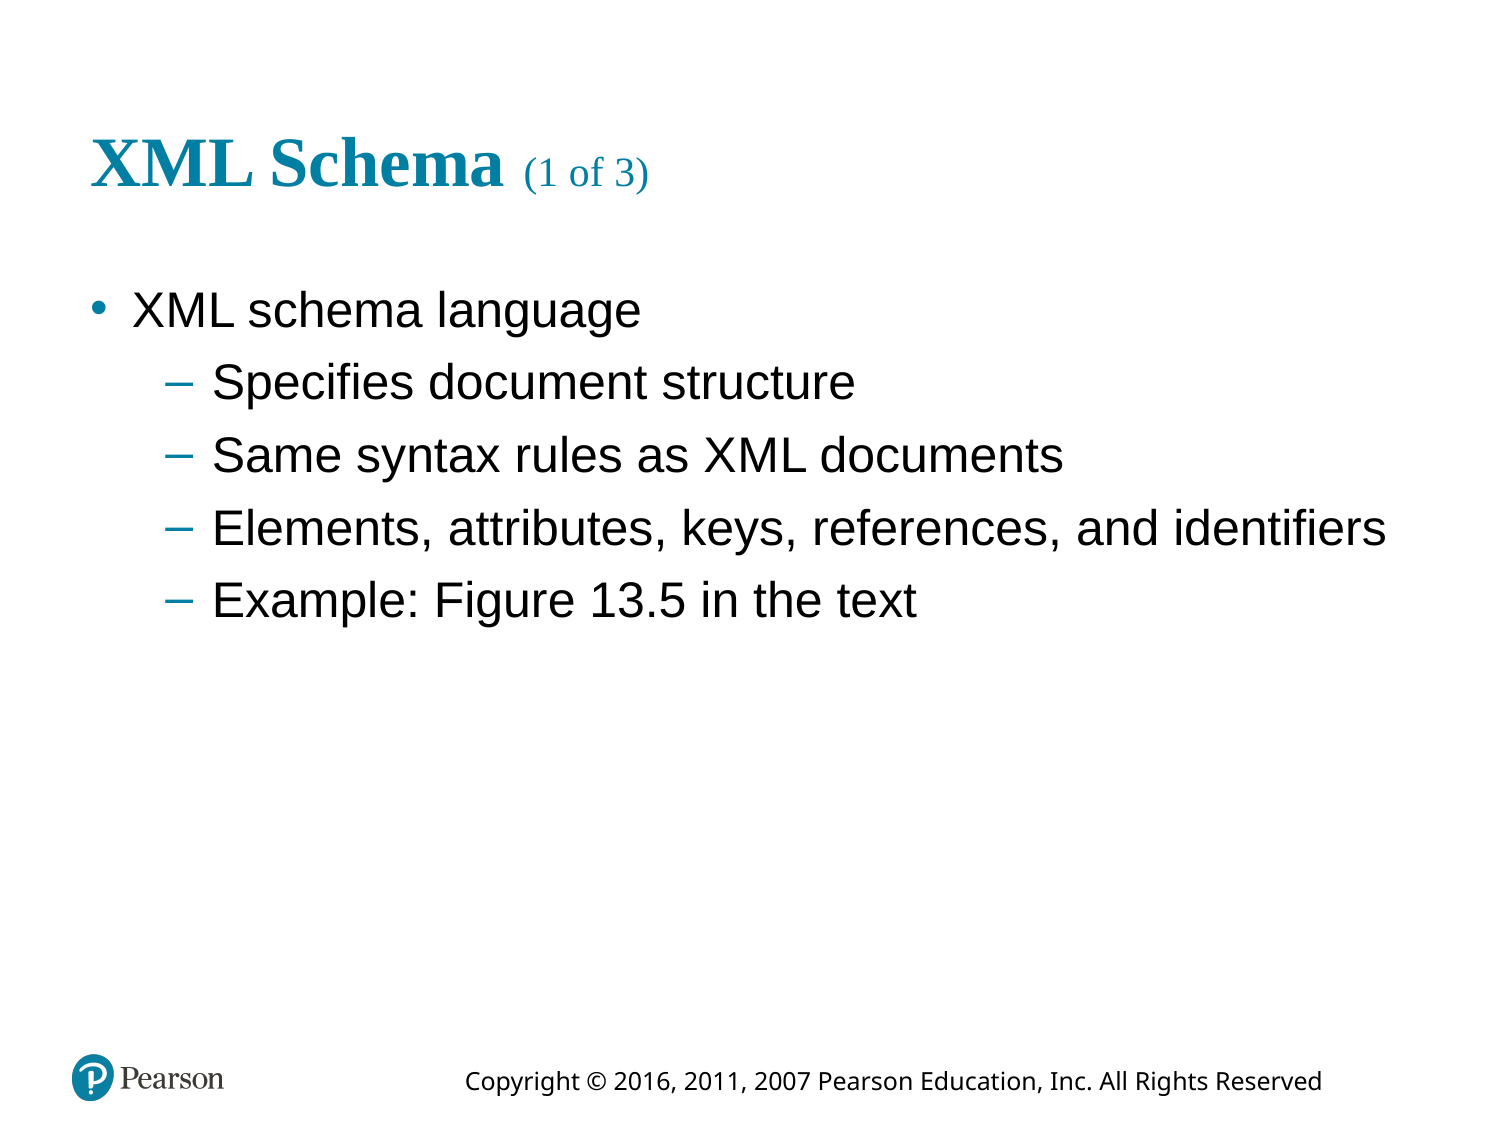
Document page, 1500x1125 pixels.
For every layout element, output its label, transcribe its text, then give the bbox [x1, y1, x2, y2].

picture [98, 1054, 224, 1101]
title X M L Schema (1 of 3) [75, 35, 1425, 216]
picture [72, 1087, 83, 1101]
picture [72, 1054, 88, 1070]
picture [80, 1063, 106, 1088]
list X M L schema language Specifies document structure Same syntax rules as X M L documents Elements, attributes, keys, references, and identifiers Example: Figure 13.5 in the text [75, 262, 1425, 1005]
